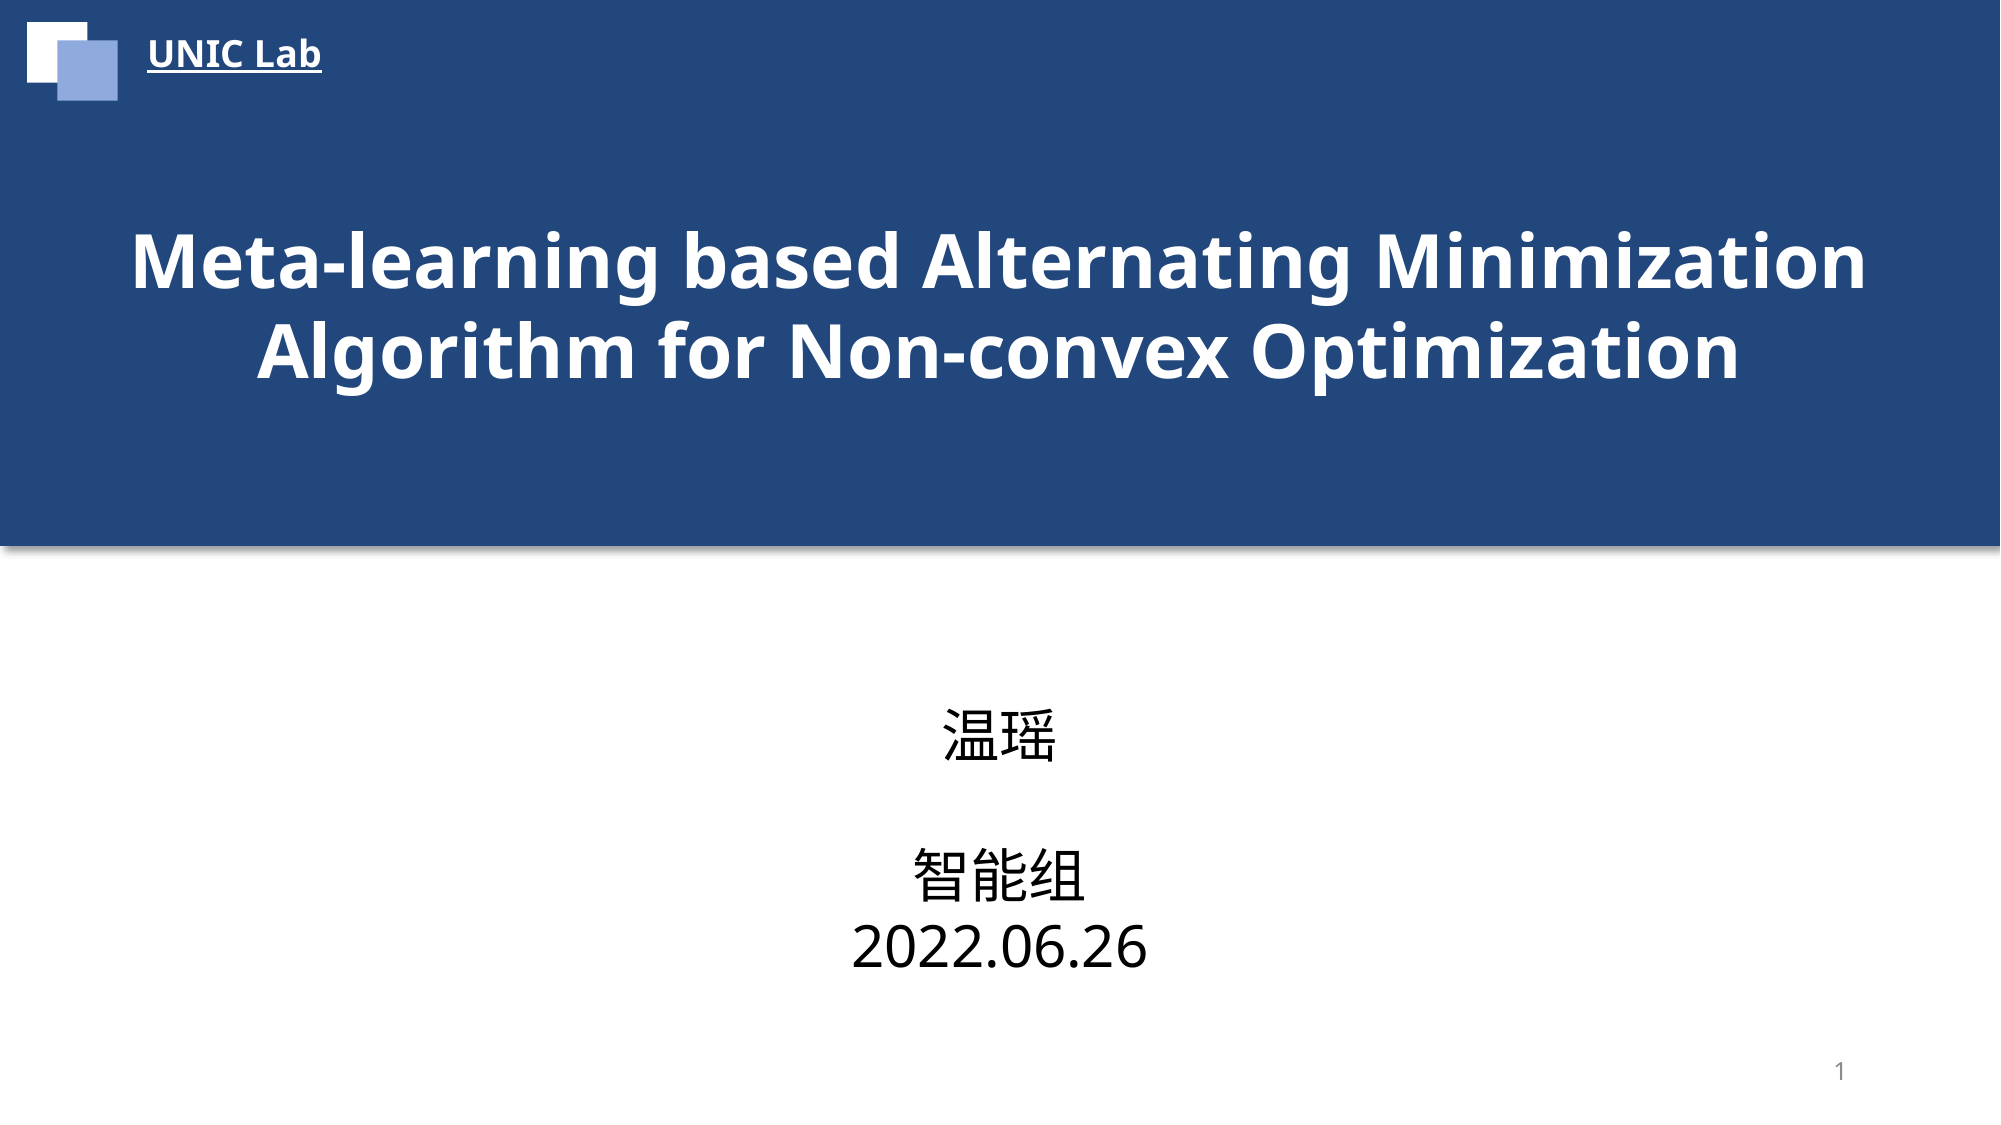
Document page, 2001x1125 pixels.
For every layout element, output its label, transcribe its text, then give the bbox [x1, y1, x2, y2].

text_box 温瑶 智能组 2022.06.26 [812, 691, 1188, 987]
text_box Meta-learning based Alternating Minimization Algorithm for Non-convex Optimization [101, 205, 1899, 401]
text_box [0, 0, 2000, 547]
text_box [56, 39, 119, 102]
slide_number 1 [1412, 1042, 1863, 1103]
text_box UNIC Lab [93, 22, 376, 82]
text_box [26, 21, 88, 84]
